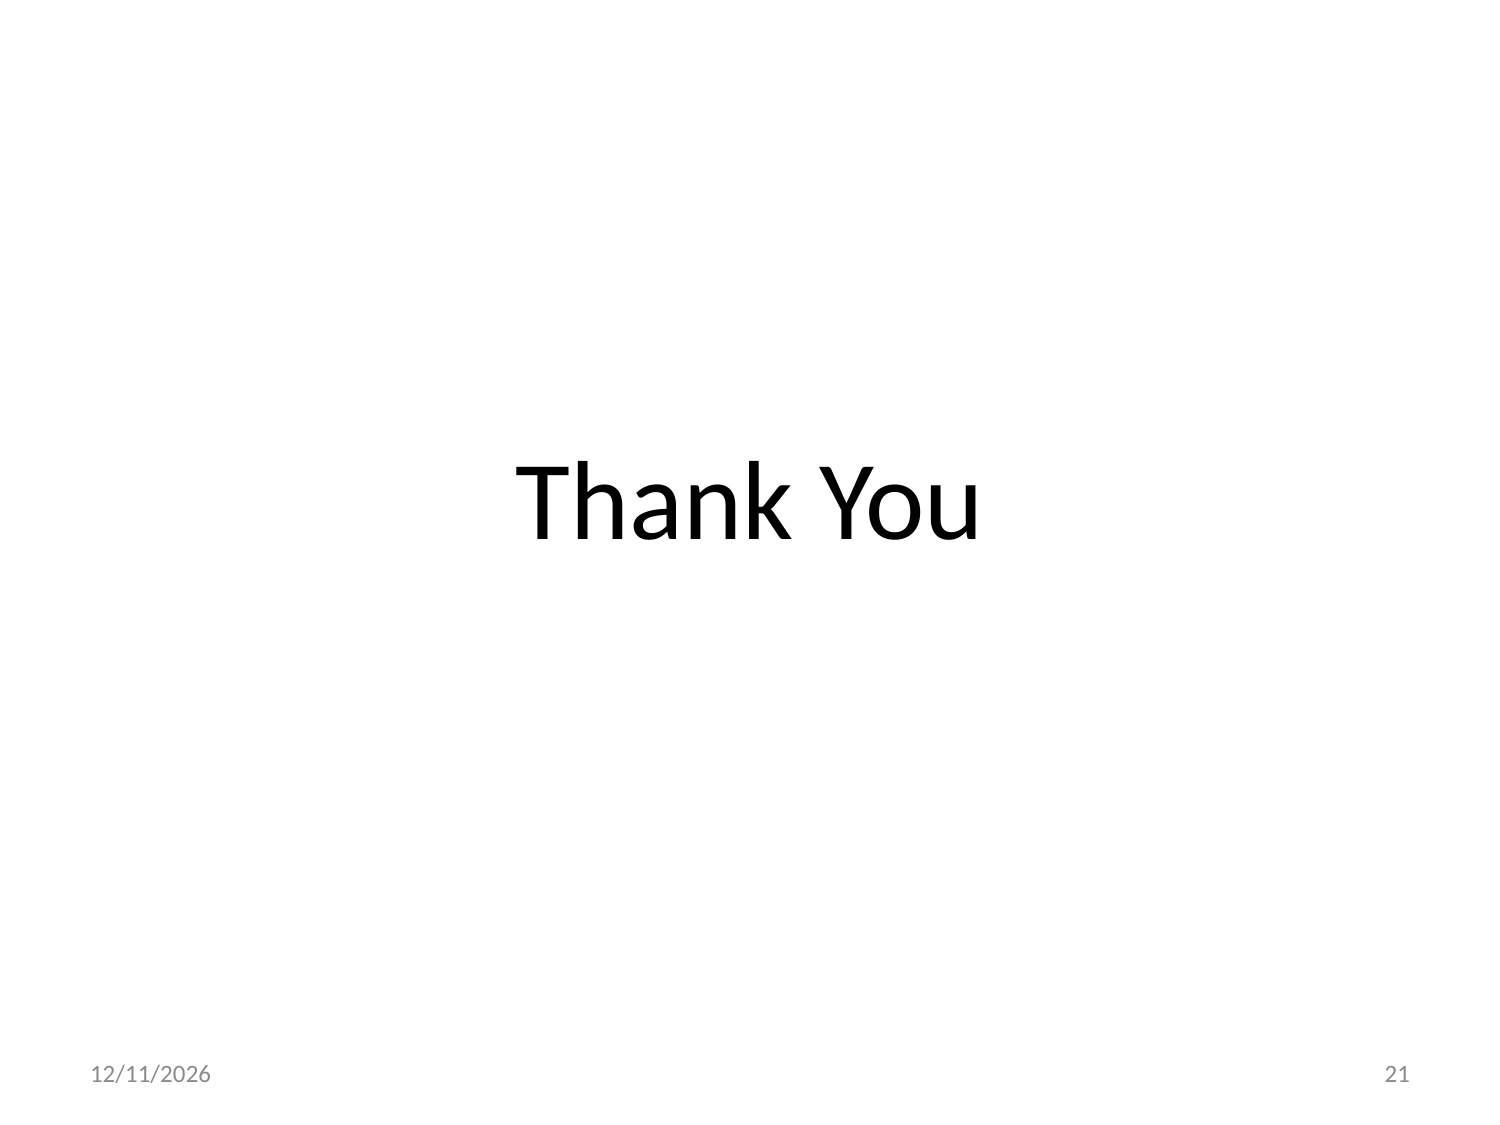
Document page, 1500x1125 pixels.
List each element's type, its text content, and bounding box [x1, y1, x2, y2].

slide_number 21 [1074, 1042, 1425, 1103]
list Thank You [75, 262, 1425, 1005]
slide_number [75, 1042, 425, 1103]
